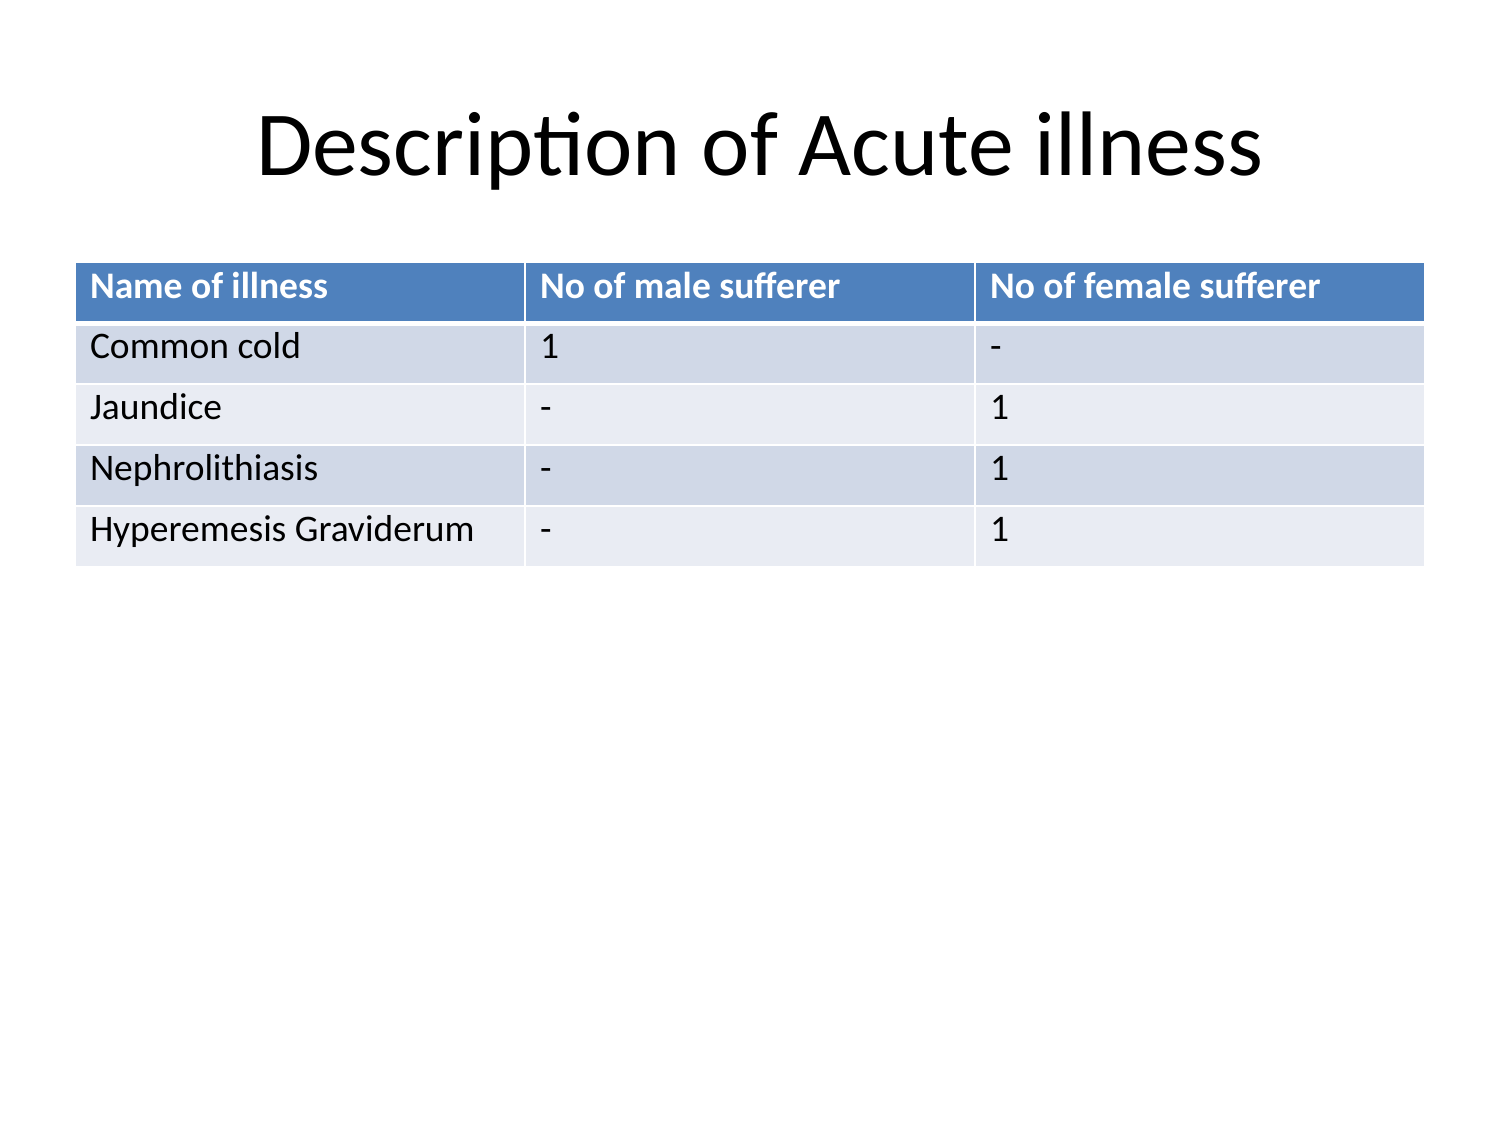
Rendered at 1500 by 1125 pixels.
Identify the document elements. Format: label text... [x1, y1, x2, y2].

table_header No of male sufferer [526, 263, 974, 321]
table_header No of female sufferer [976, 263, 1424, 321]
table_header Name of illness [76, 263, 524, 321]
table_cell - [976, 326, 1424, 383]
table_cell 1 [976, 507, 1424, 566]
title Description of Acute illness [75, 45, 1425, 233]
table_cell Nephrolithiasis [76, 446, 524, 505]
table_cell Jaundice [76, 385, 524, 444]
table_cell Common cold [76, 326, 524, 383]
table_cell - [526, 507, 974, 566]
table_cell Hyperemesis Graviderum [76, 507, 524, 566]
table_cell 1 [976, 446, 1424, 505]
table_cell 1 [976, 385, 1424, 444]
table_cell 1 [526, 326, 974, 383]
table_cell - [526, 446, 974, 505]
table_cell - [526, 385, 974, 444]
